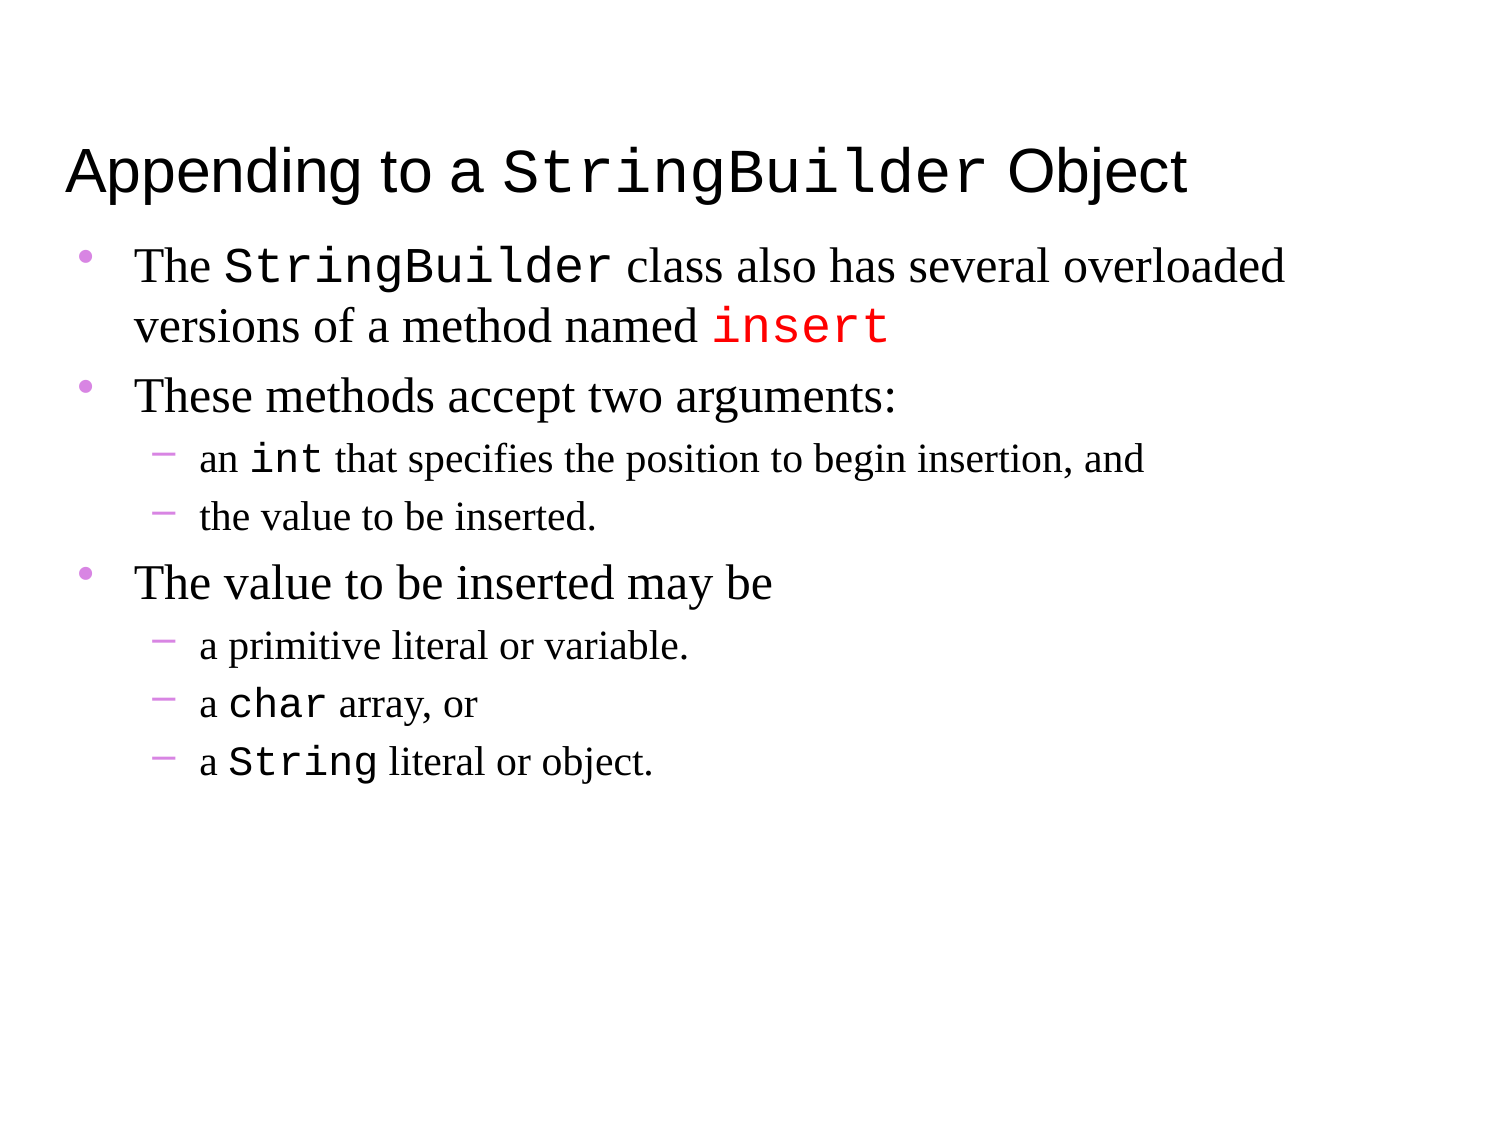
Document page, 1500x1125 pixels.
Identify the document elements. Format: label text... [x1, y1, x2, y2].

list The StringBuilder class also has several overloaded versions of a method named insert These methods accept two arguments: an int that specifies the position to begin insertion, and the value to be inserted. The value to be inserted may be a primitive literal or variable. a char array, or a String literal or object. [62, 224, 1338, 1013]
title Appending to a StringBuilder Object [49, 49, 1463, 213]
